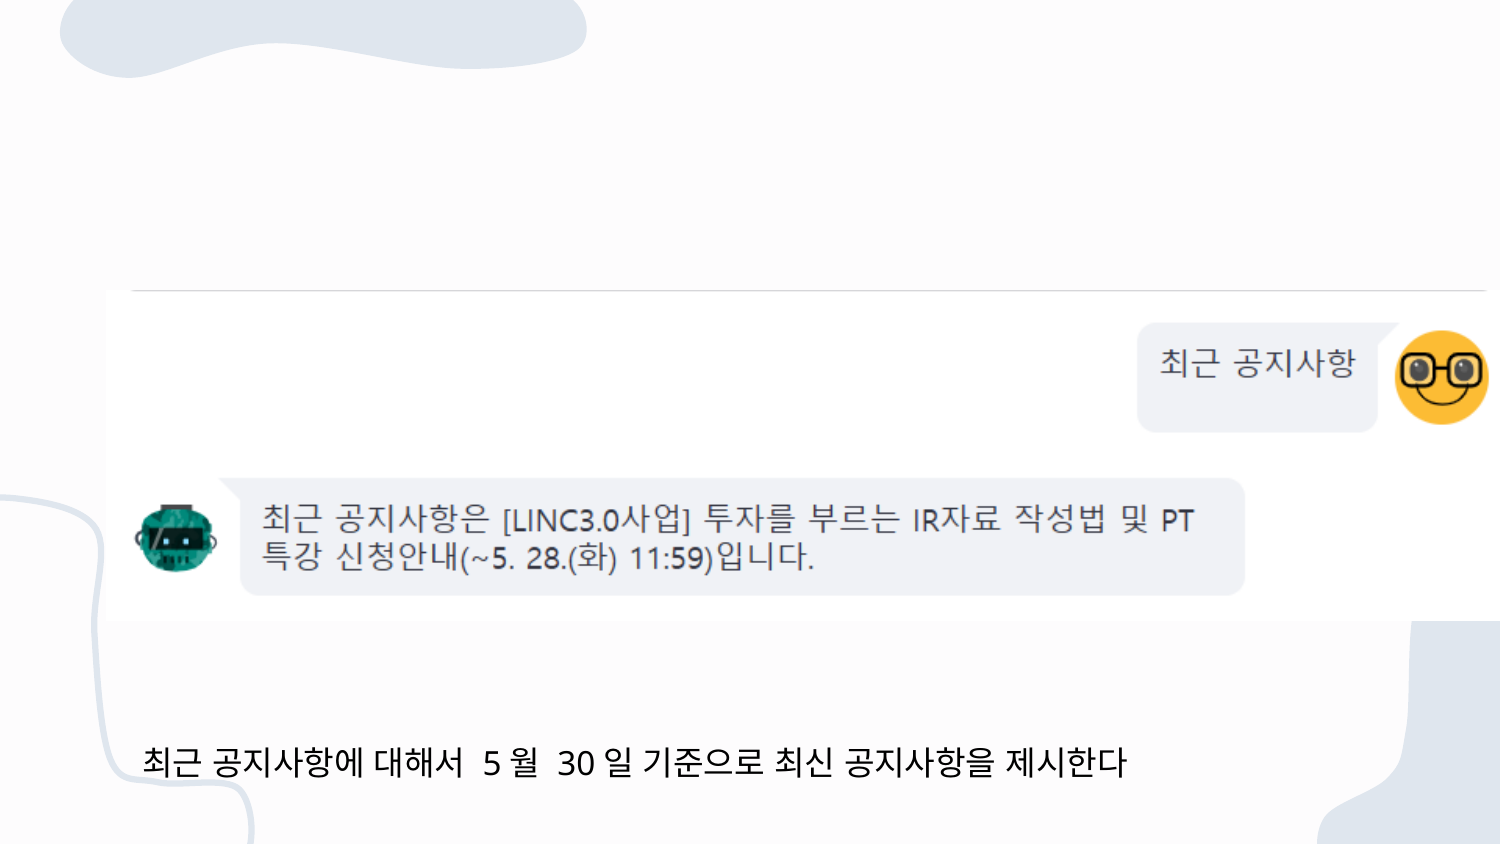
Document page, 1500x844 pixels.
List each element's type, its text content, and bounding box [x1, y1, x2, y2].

picture [105, 290, 1500, 621]
list 최근 공지사항에 대해서 5월 30일 기준으로 최신 공지사항을 제시한다 [127, 721, 1328, 789]
